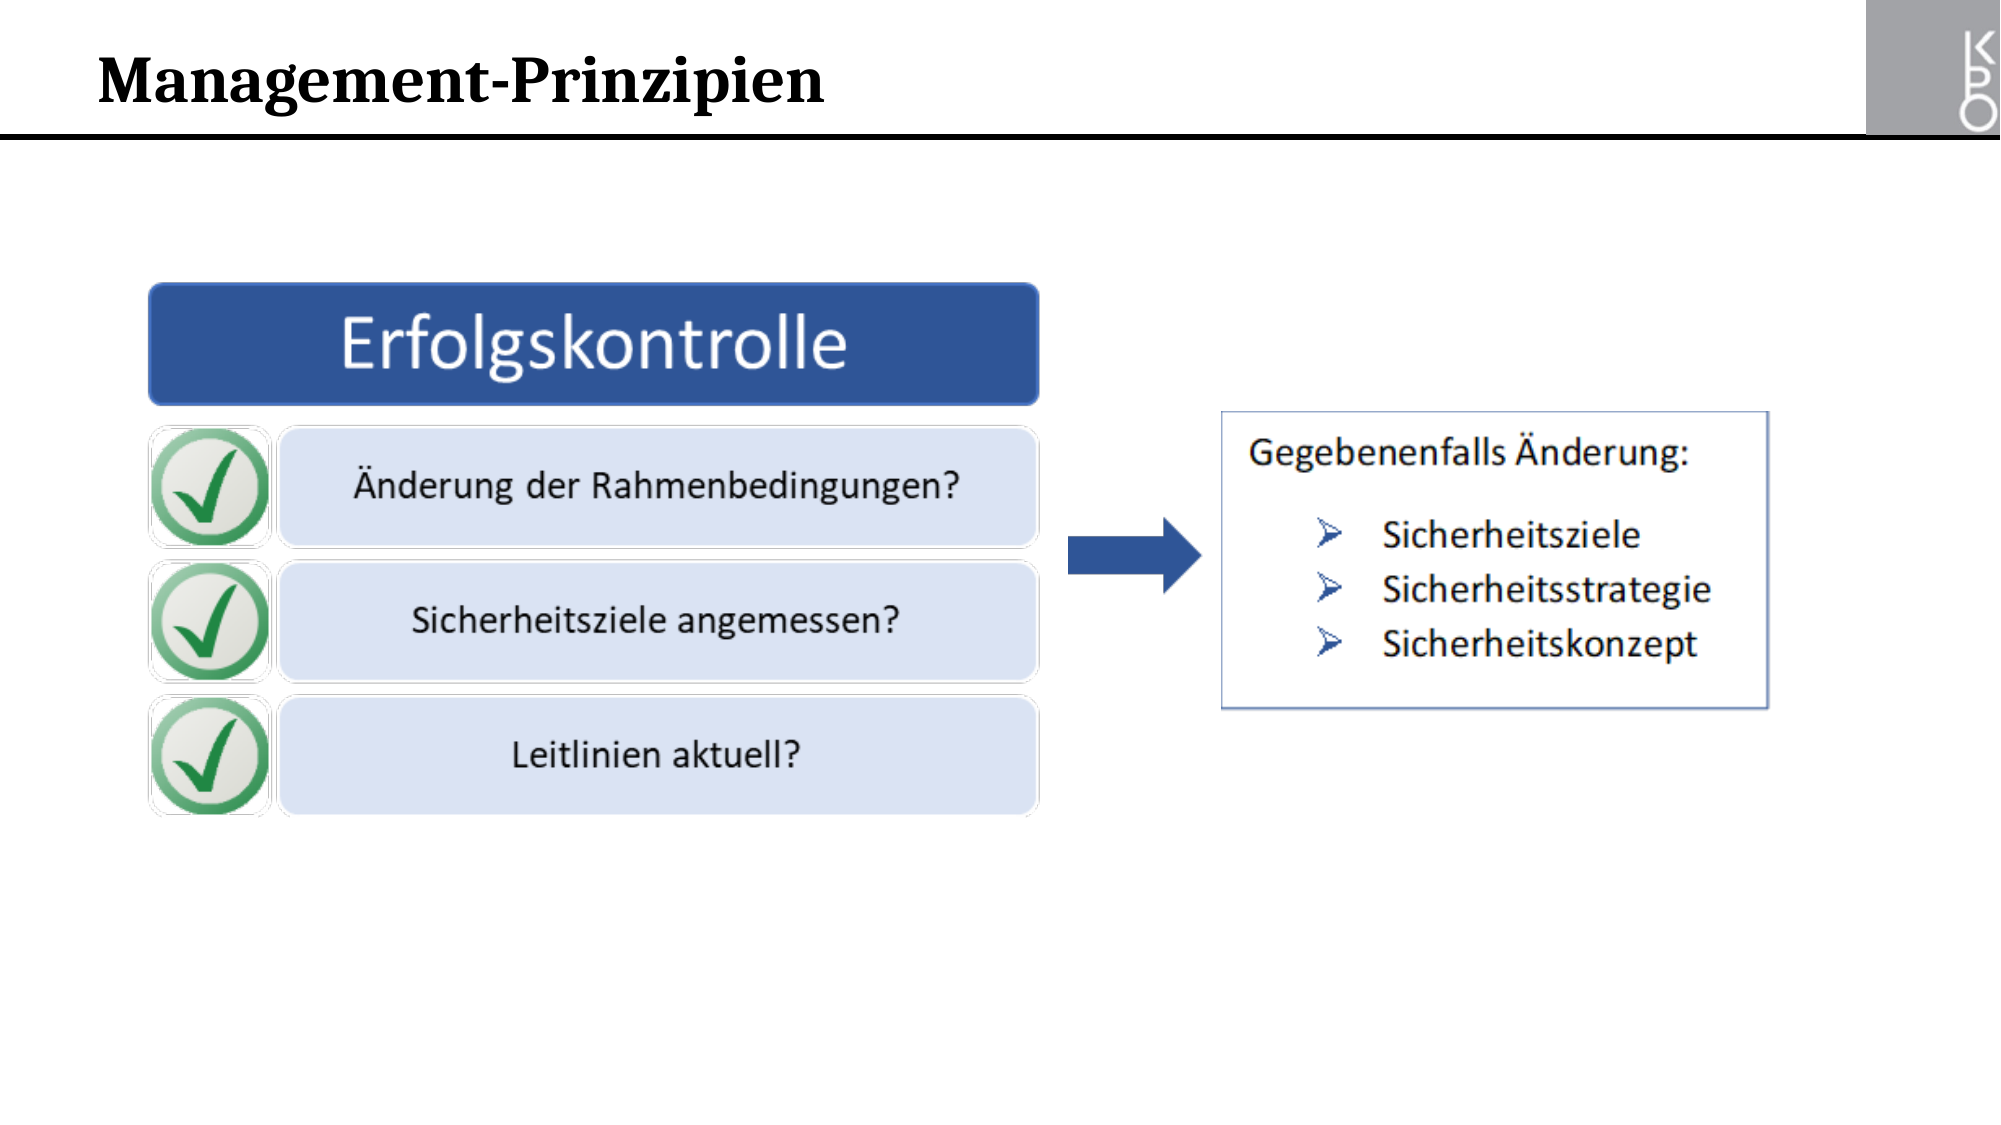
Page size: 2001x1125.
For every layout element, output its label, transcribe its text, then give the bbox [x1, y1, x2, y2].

picture [102, 265, 1203, 819]
picture [1866, 0, 2000, 135]
text_box Management-Prinzipien [83, 28, 842, 124]
picture [1220, 411, 1775, 716]
